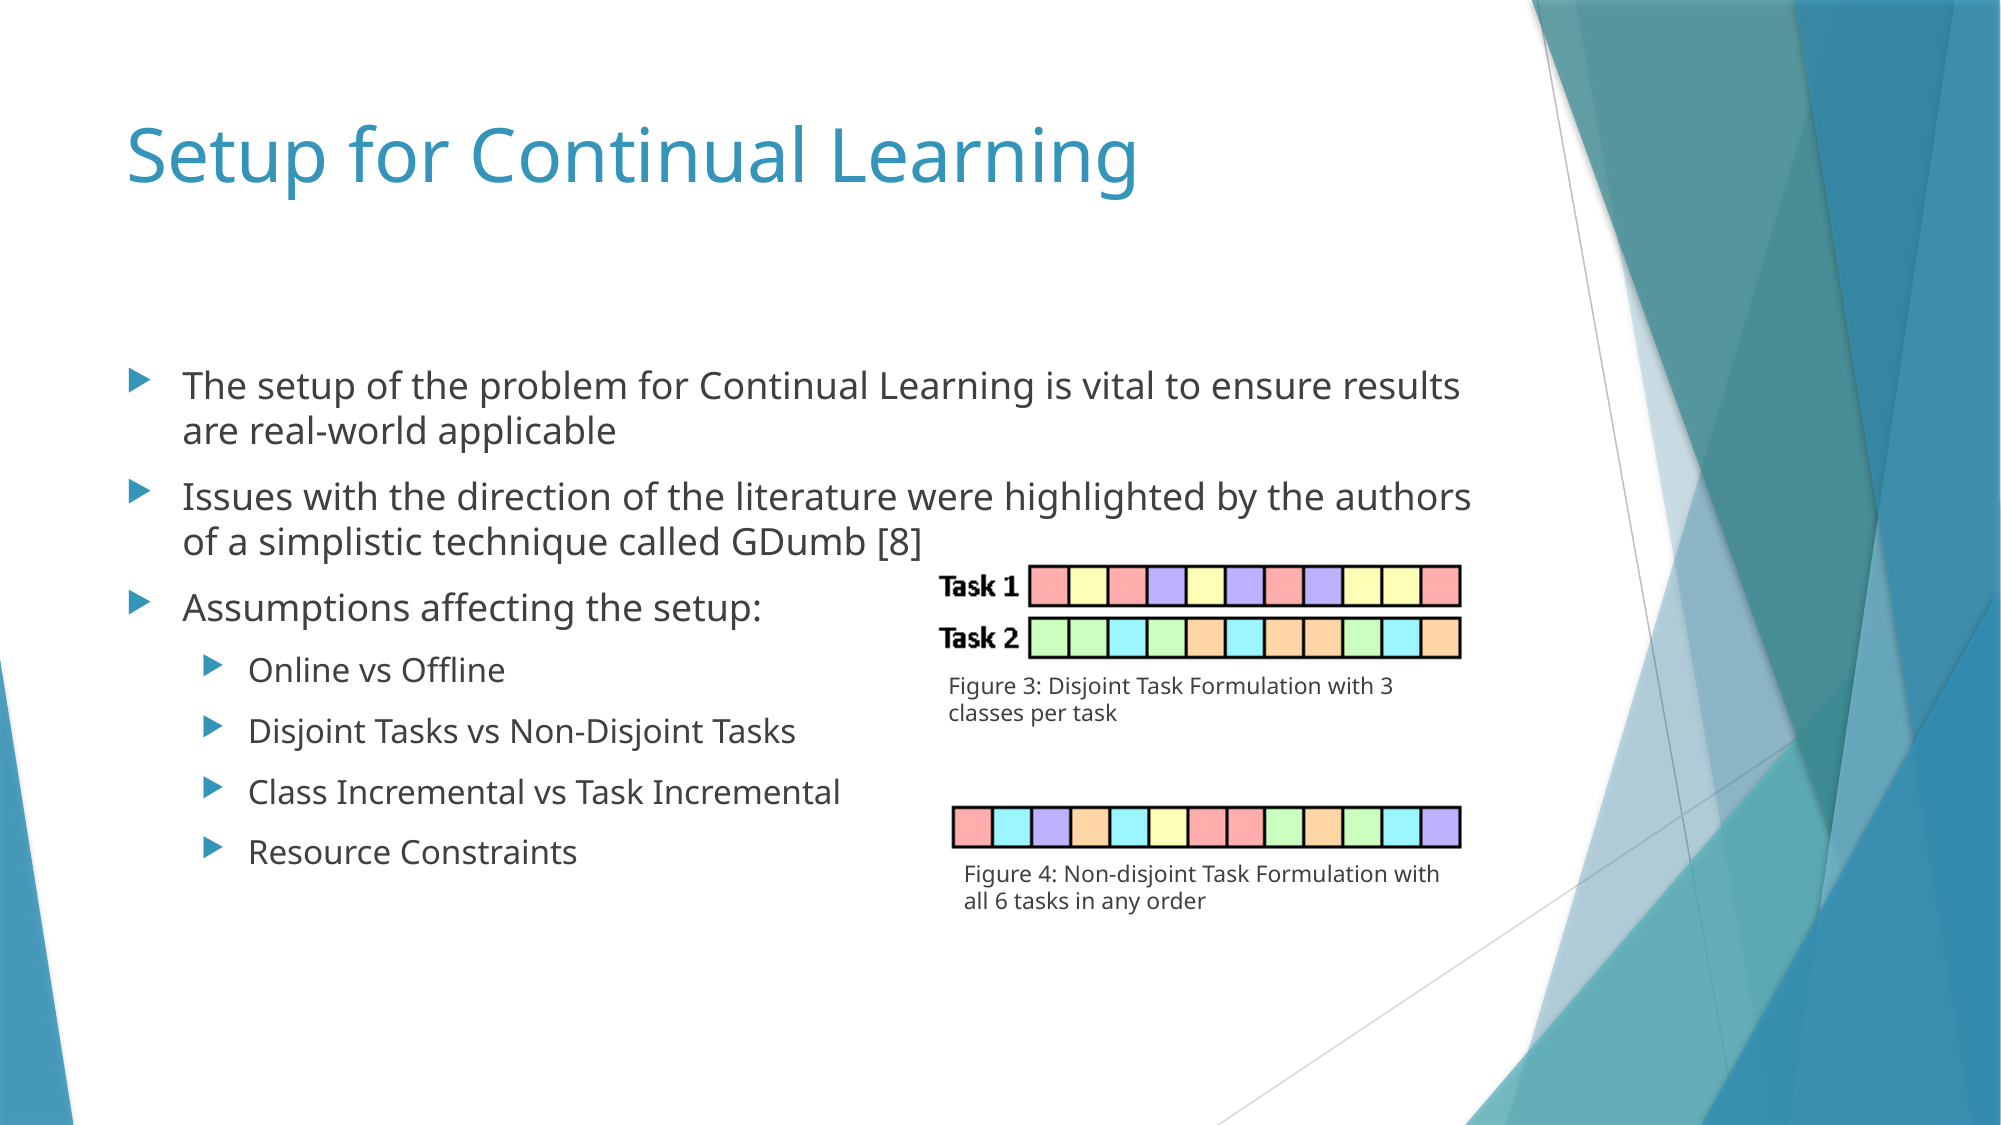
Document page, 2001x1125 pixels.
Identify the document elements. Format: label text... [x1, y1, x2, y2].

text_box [948, 802, 1466, 923]
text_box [932, 561, 1466, 736]
title Setup for Continual Learning [111, 99, 1522, 317]
list The setup of the problem for Continual Learning is vital to ensure results are real-world applicable Issues with the direction of the literature were highlighted by the authors of a simplistic technique called GDumb [8] Assumptions affecting the setup: Online vs Offline Disjoint Tasks vs Non-Disjoint Tasks Class Incremental vs Task Incremental Resource Constraints [111, 354, 1522, 992]
